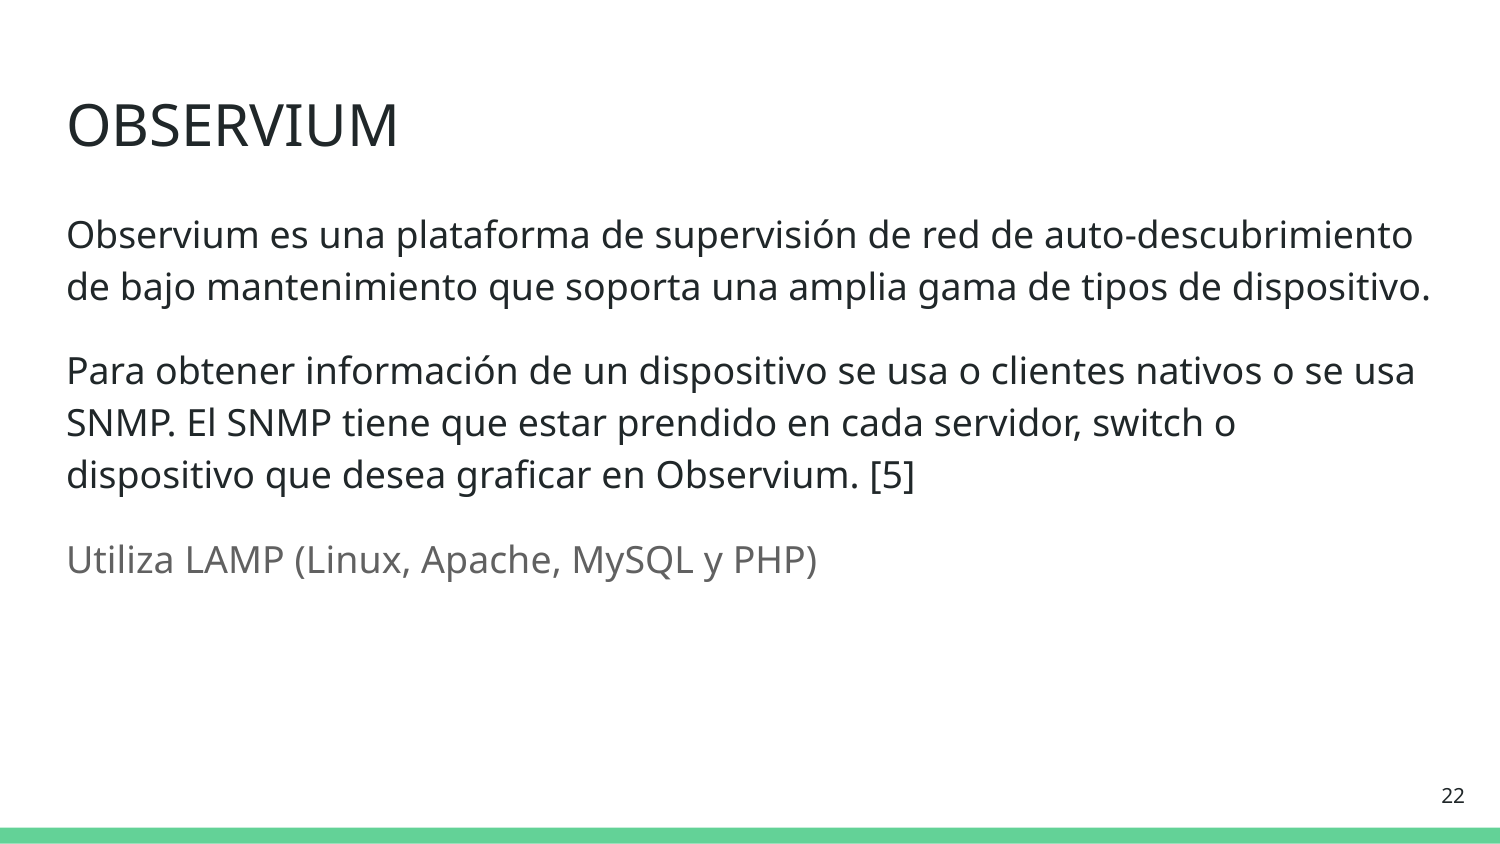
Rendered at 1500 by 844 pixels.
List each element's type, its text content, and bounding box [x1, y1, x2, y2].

list Observium es una plataforma de supervisión de red de auto-descubrimiento de bajo mantenimiento que soporta una amplia gama de tipos de dispositivo. Para obtener información de un dispositivo se usa o clientes nativos o se usa SNMP. El SNMP tiene que estar prendido en cada servidor, switch o dispositivo que desea graficar en Observium. [5] Utiliza LAMP (Linux, Apache, MySQL y PHP) [51, 189, 1449, 750]
slide_number ‹#› [1389, 764, 1480, 830]
title OBSERVIUM [51, 72, 1449, 167]
